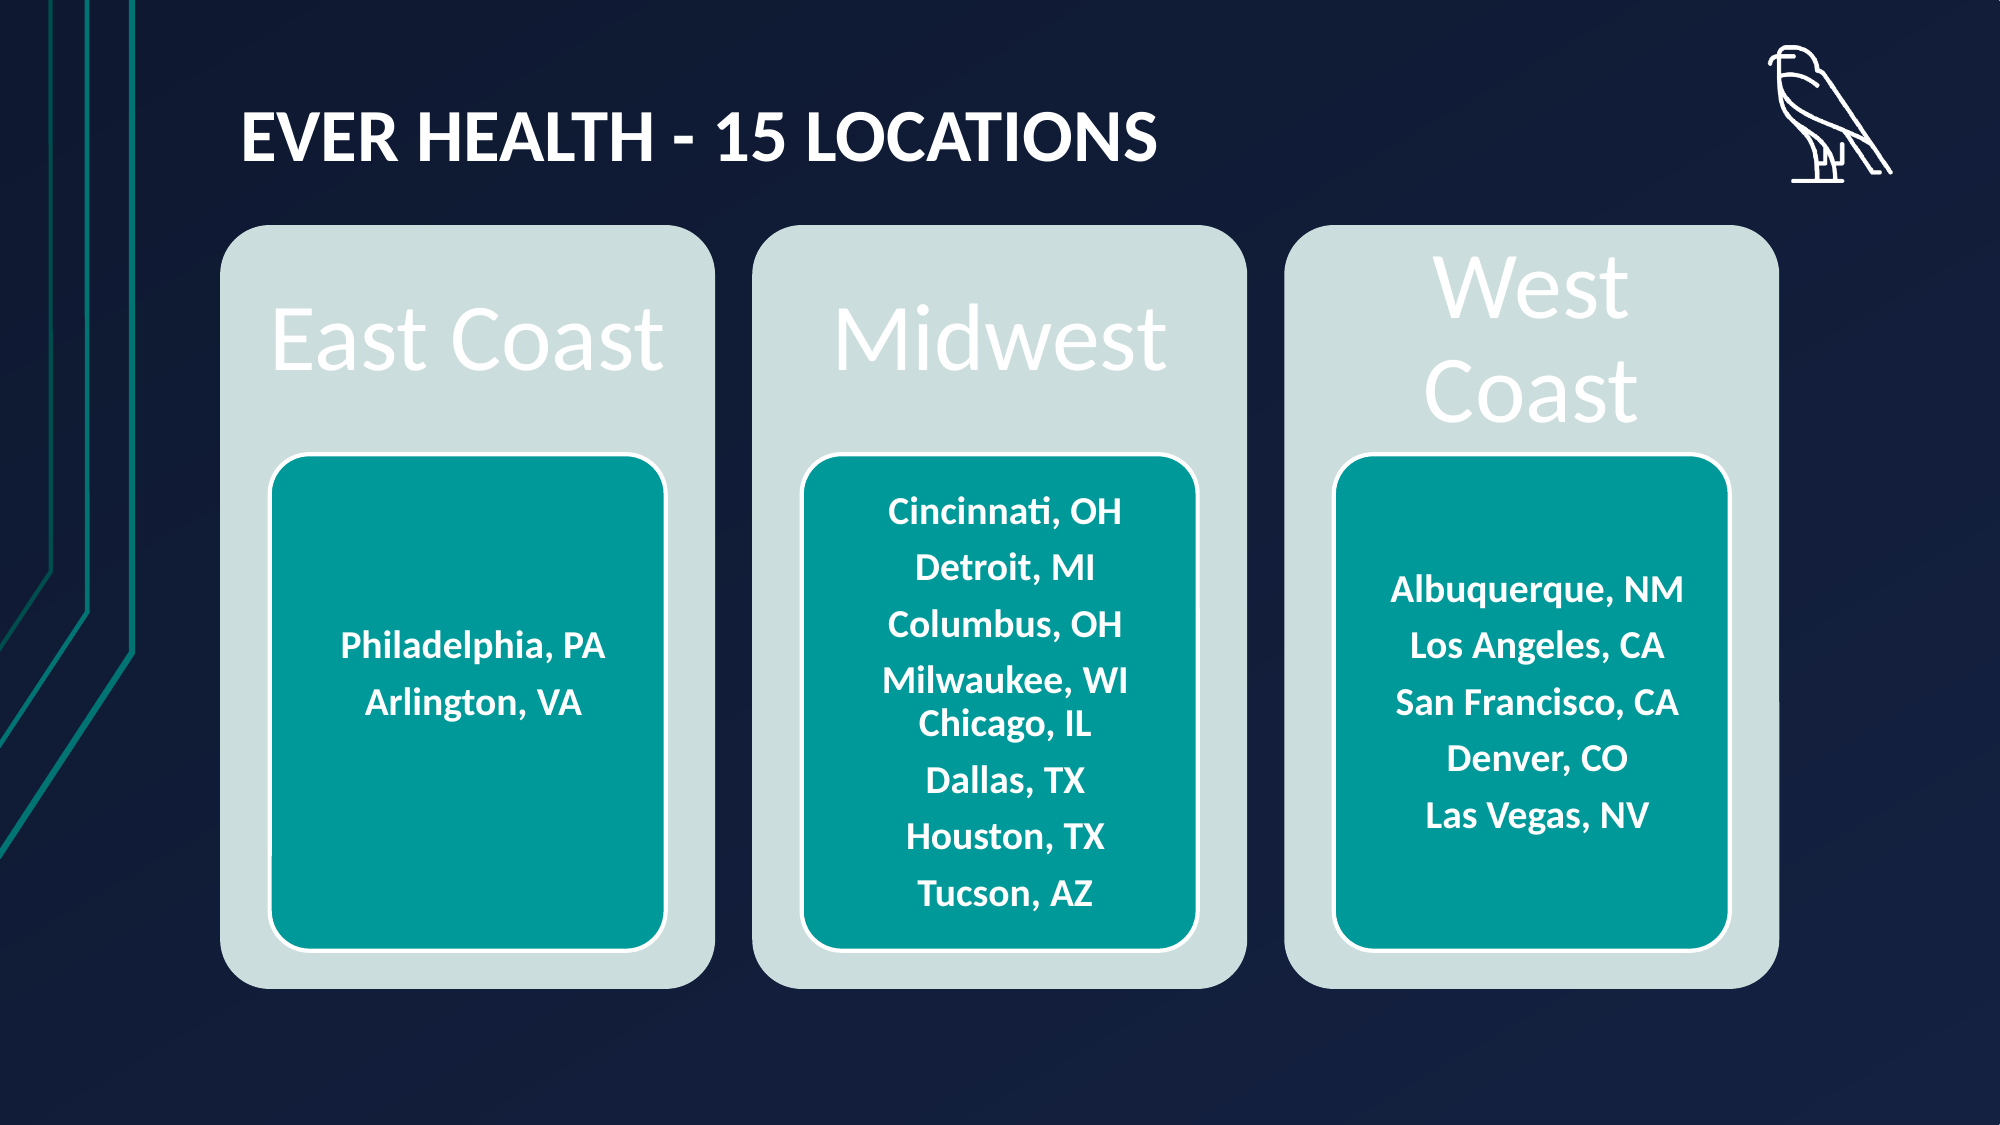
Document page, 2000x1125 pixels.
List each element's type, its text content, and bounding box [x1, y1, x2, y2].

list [219, 224, 1780, 990]
title EVER HEALTH - 15 LOCATIONS [219, 76, 1760, 188]
picture [1761, 44, 1900, 183]
